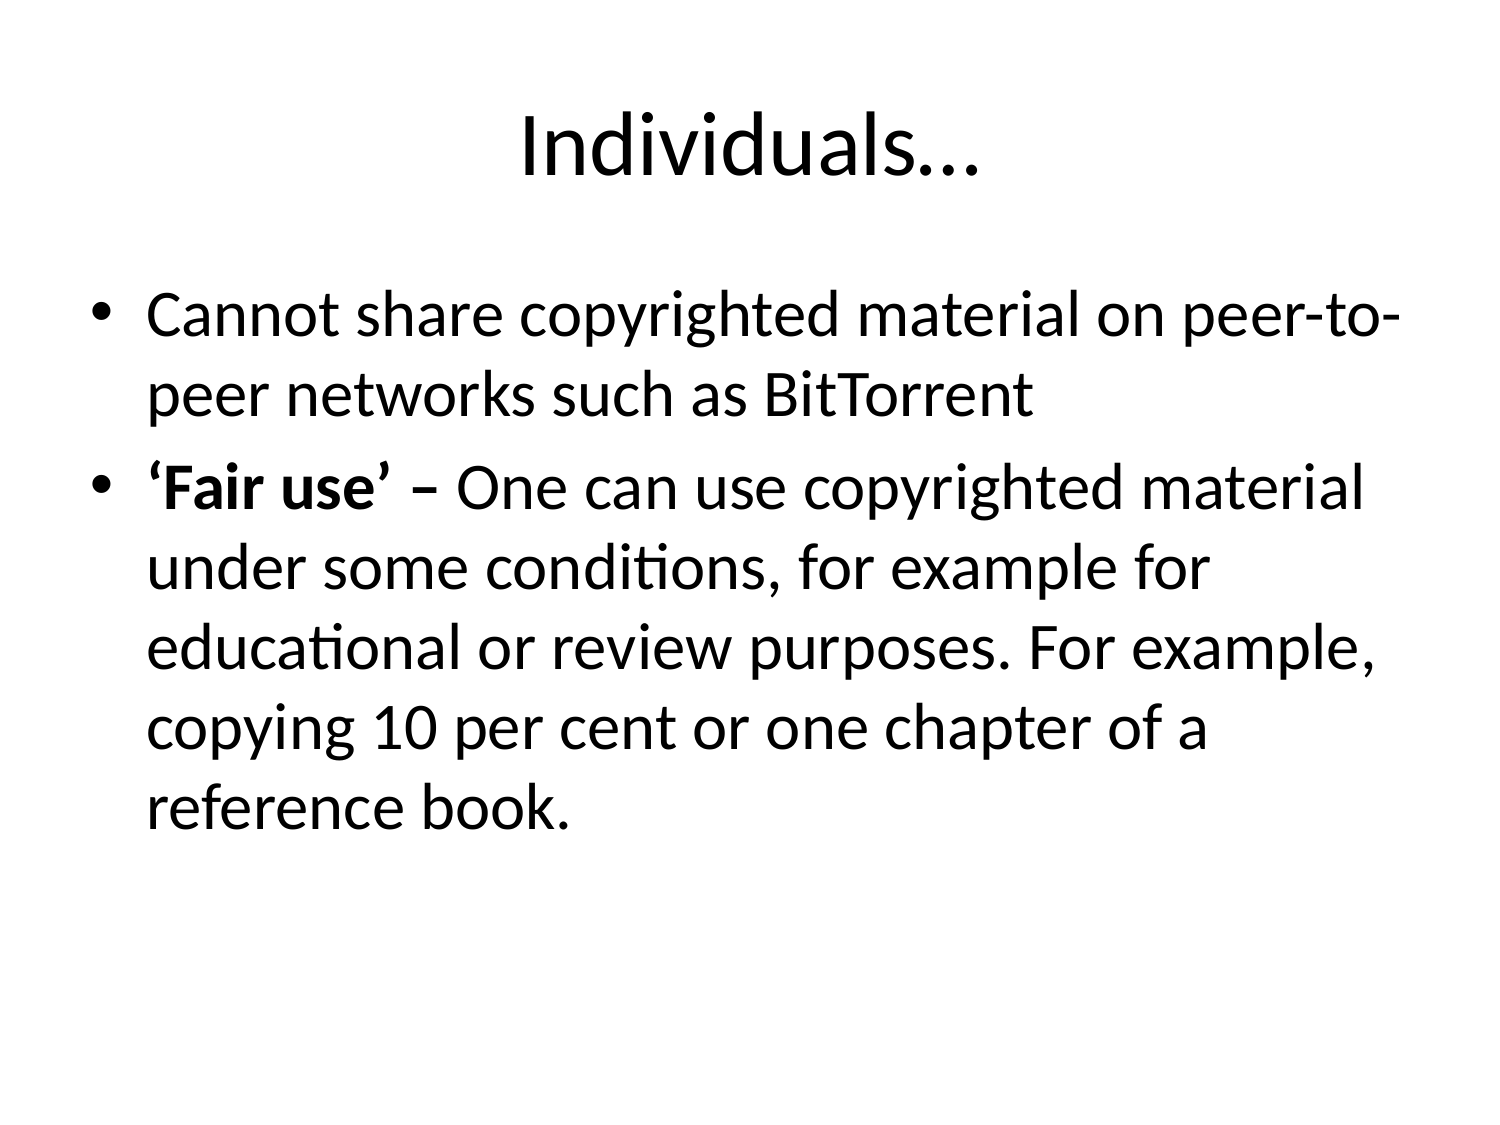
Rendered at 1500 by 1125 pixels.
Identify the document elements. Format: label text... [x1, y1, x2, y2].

list Cannot share copyrighted material on peer-to-peer networks such as BitTorrent ‘Fair use’ – One can use copyrighted material under some conditions, for example for educational or review purposes. For example, copying 10 per cent or one chapter of a reference book. [75, 262, 1425, 1005]
title Individuals… [75, 45, 1425, 233]
